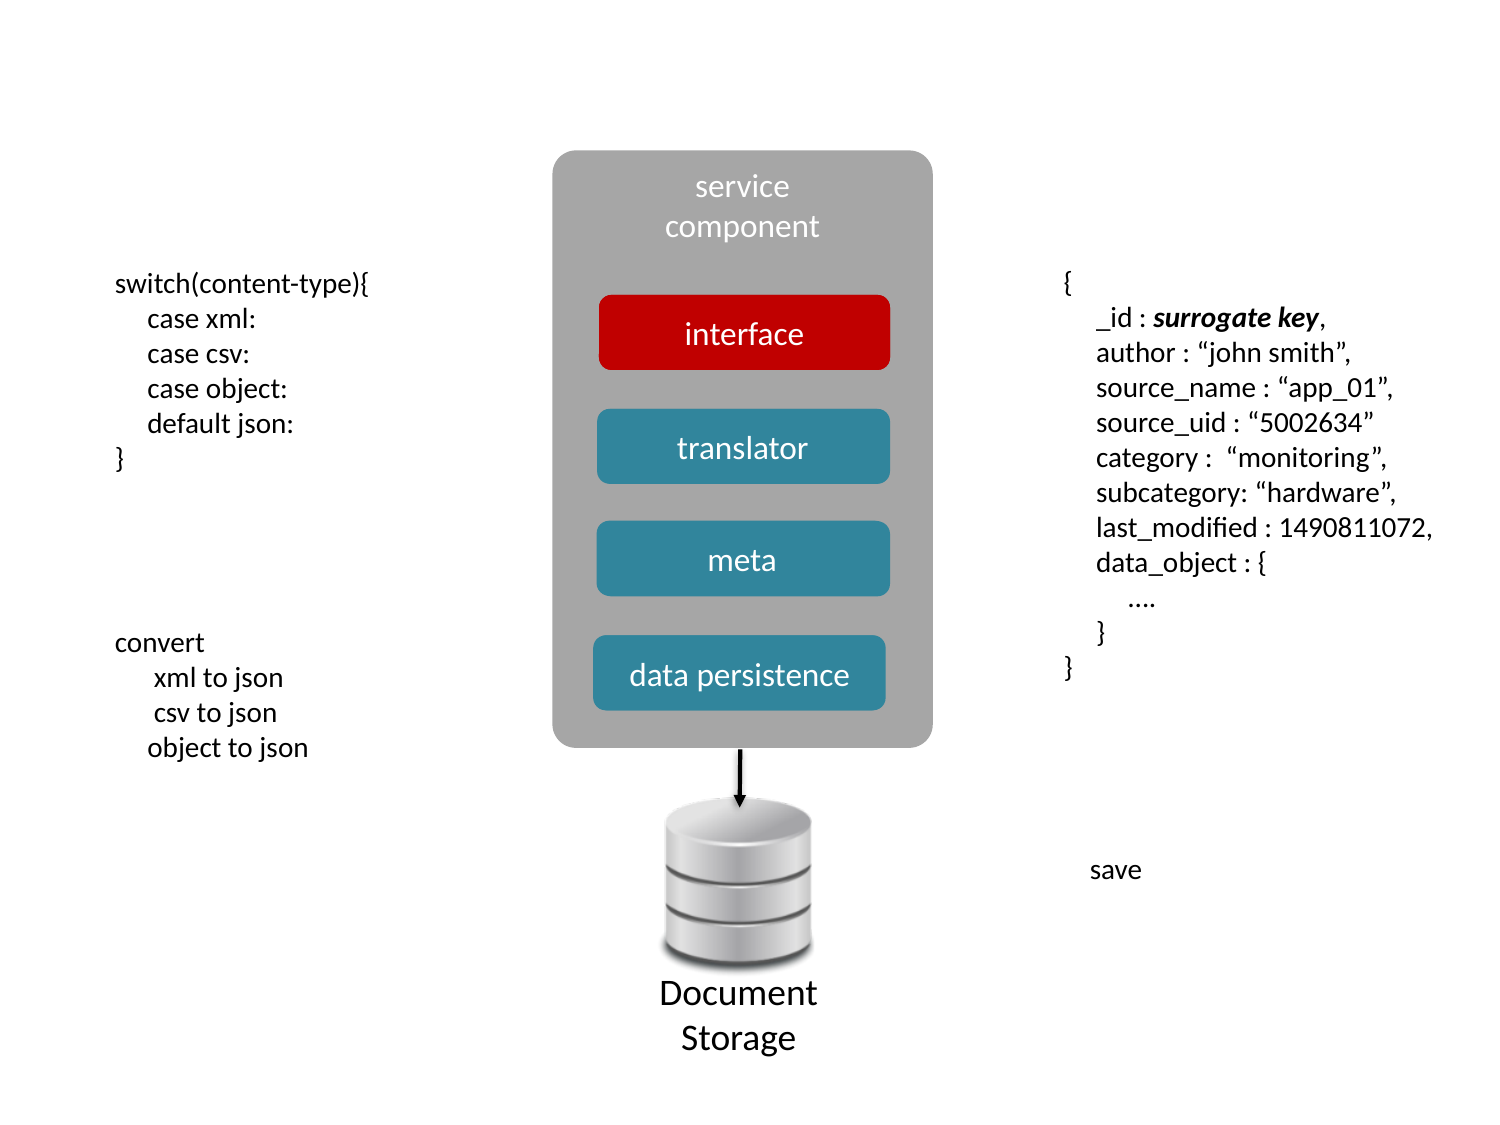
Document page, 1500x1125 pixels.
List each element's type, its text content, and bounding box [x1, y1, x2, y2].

text_box switch(content-type){ case xml: case csv: case object: default json: } [99, 257, 425, 482]
text_box save [1074, 842, 1465, 893]
text_box { _id : surrogate key, author : “john smith”, source_name : “app_01”, source_uid : “5002634” category : “monitoring”, subcategory: “hardware”, last_modified : 1490811072, data_object : { …. } } [1048, 256, 1462, 691]
text_box convert xml to json csv to json object to json [99, 615, 425, 771]
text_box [552, 150, 933, 1067]
